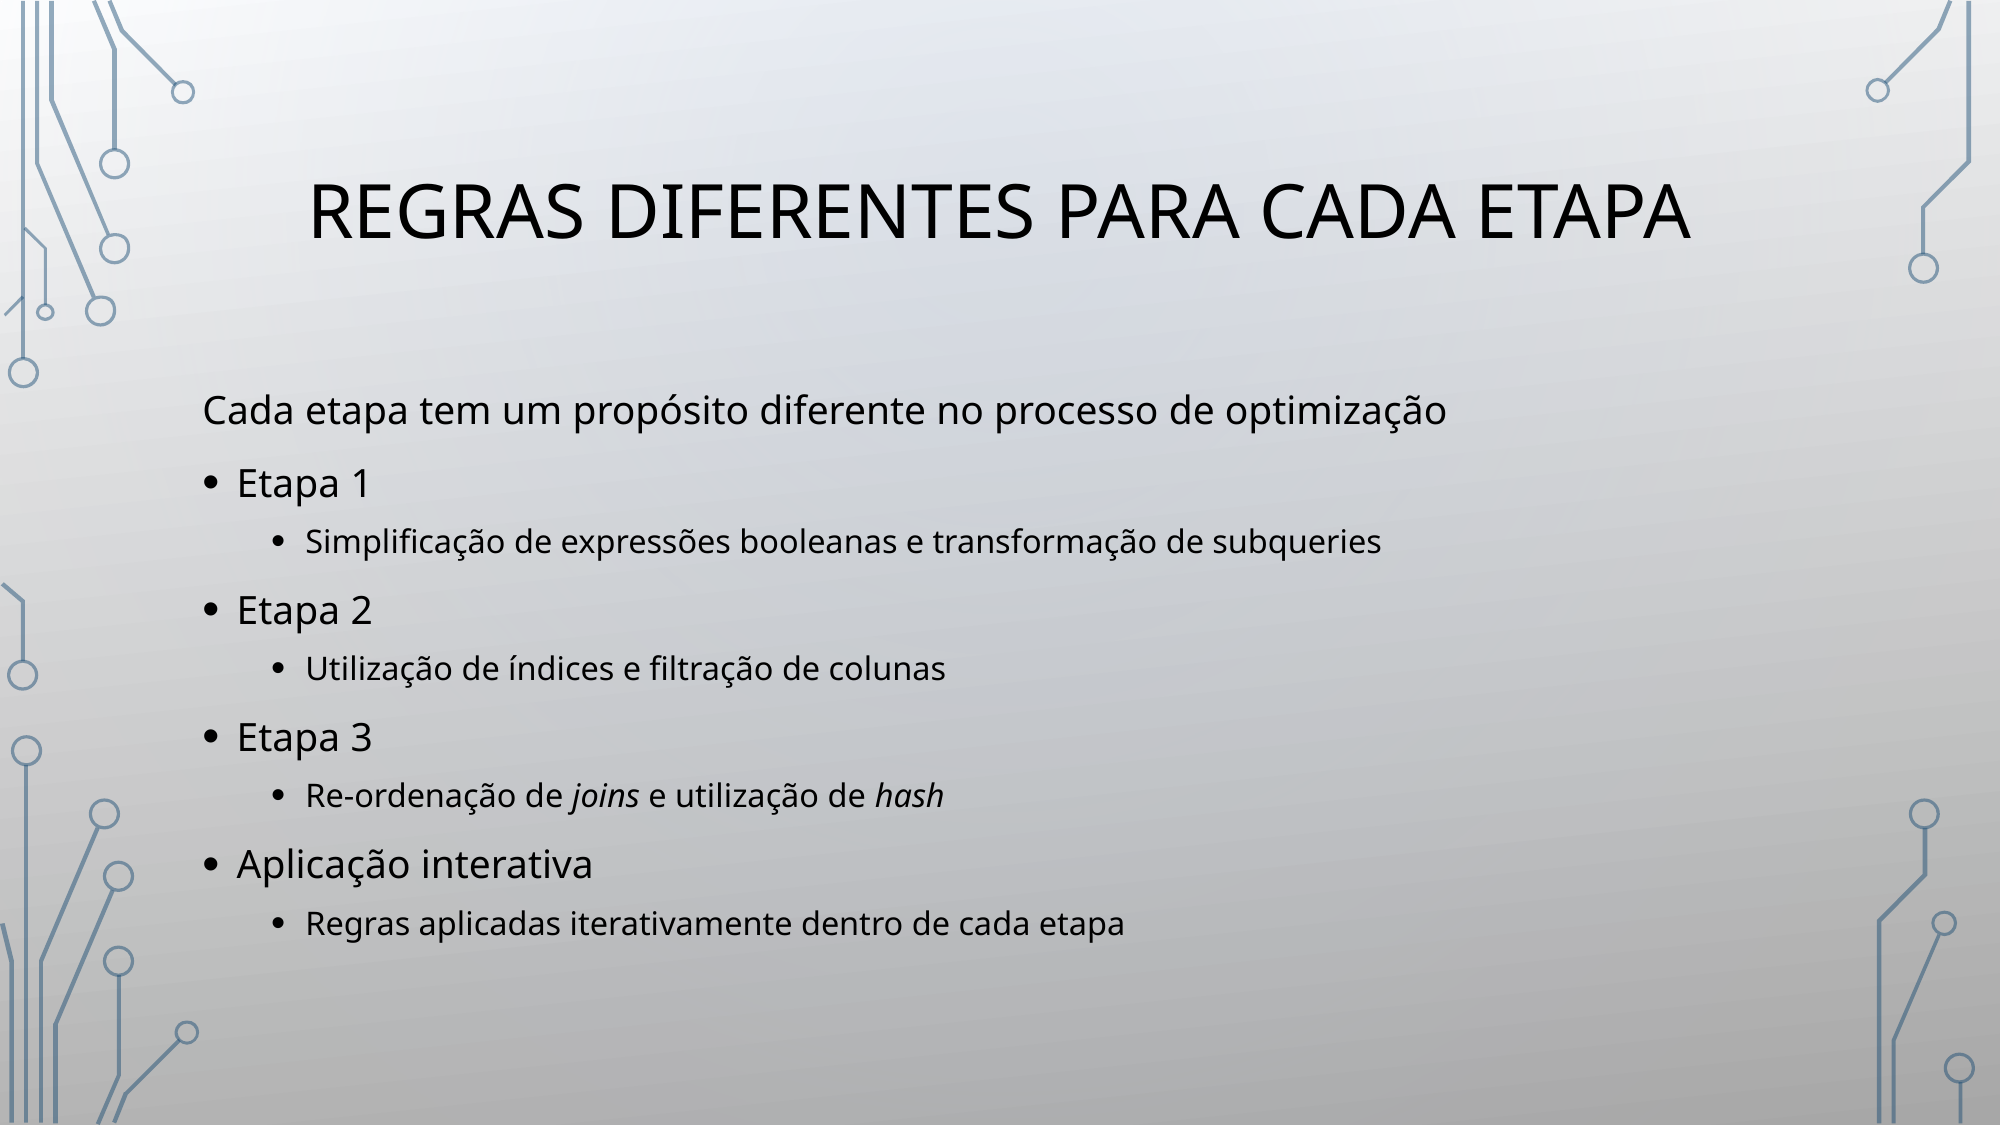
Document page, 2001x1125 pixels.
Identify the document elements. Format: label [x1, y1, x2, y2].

text_box [0, 0, 201, 1125]
picture [201, 0, 2000, 1125]
text_box [1863, 0, 1976, 1124]
